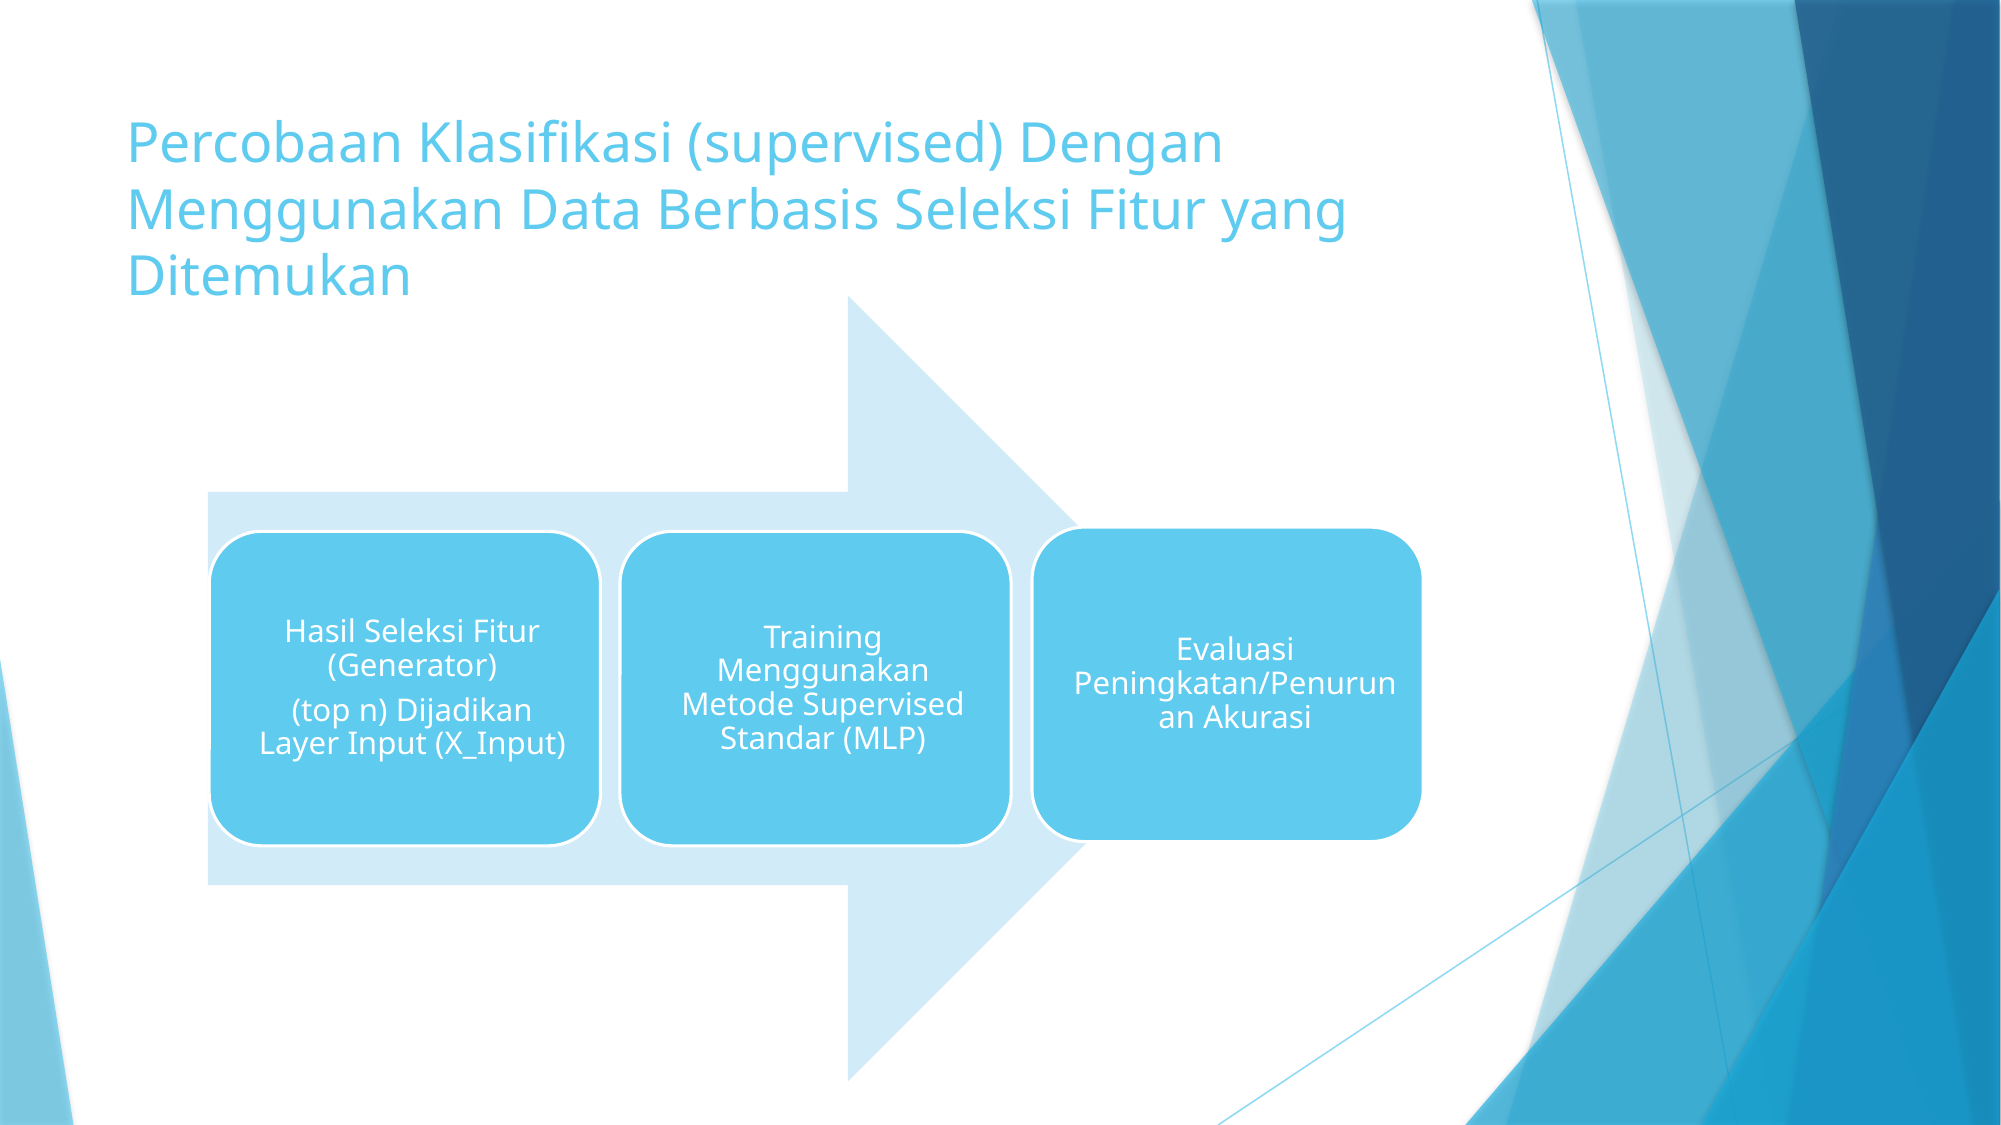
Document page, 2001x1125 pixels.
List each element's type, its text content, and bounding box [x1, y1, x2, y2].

title Percobaan Klasifikasi (supervised) Dengan Menggunakan Data Berbasis Seleksi Fitur yang Ditemukan [111, 99, 1522, 317]
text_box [207, 294, 1424, 1083]
